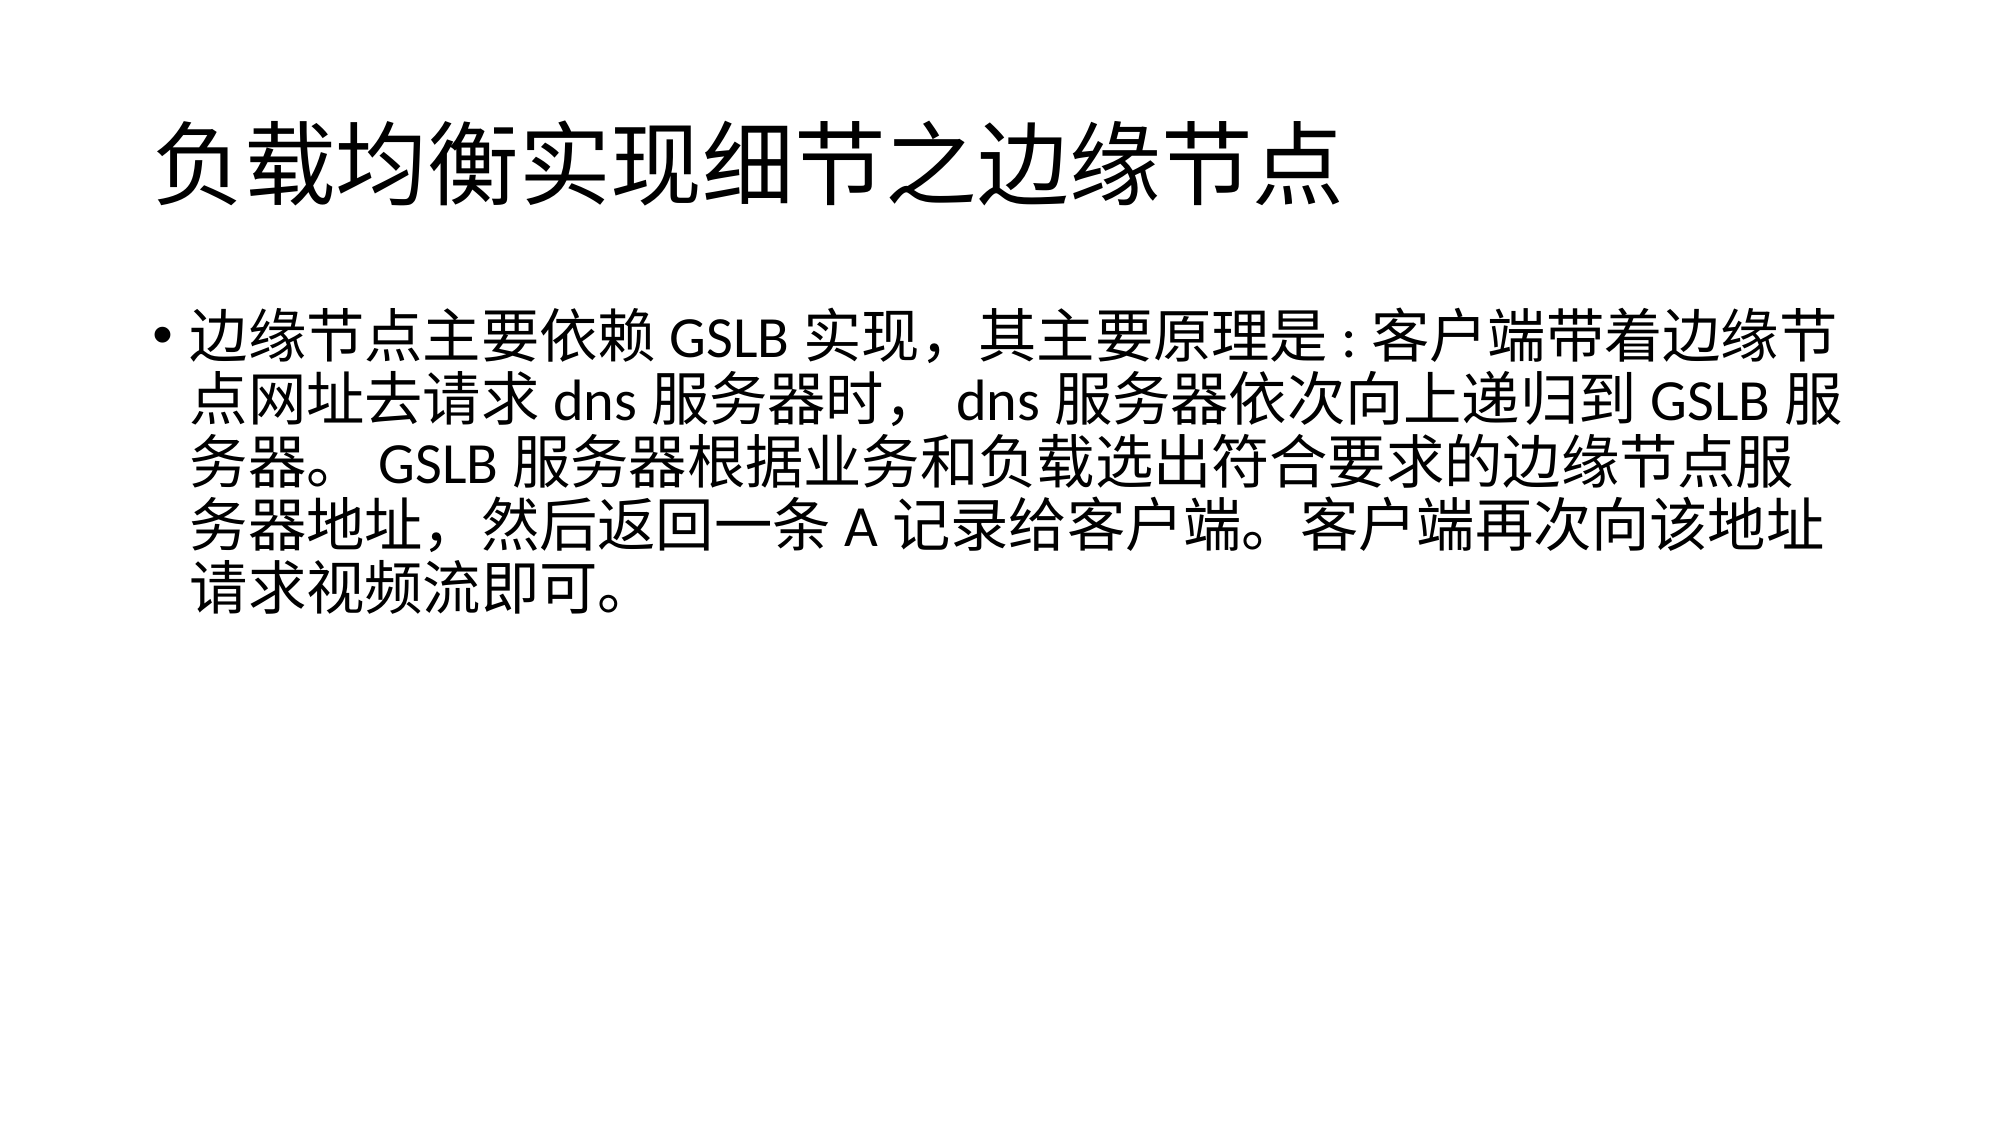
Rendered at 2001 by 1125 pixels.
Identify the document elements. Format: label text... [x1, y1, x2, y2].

list 边缘节点主要依赖GSLB实现，其主要原理是:客户端带着边缘节点网址去请求dns服务器时，dns服务器依次向上递归到GSLB服务器。GSLB服务器根据业务和负载选出符合要求的边缘节点服务器地址，然后返回一条A记录给客户端。客户端再次向该地址请求视频流即可。 [137, 299, 1863, 1014]
title 负载均衡实现细节之边缘节点 [137, 59, 1863, 278]
